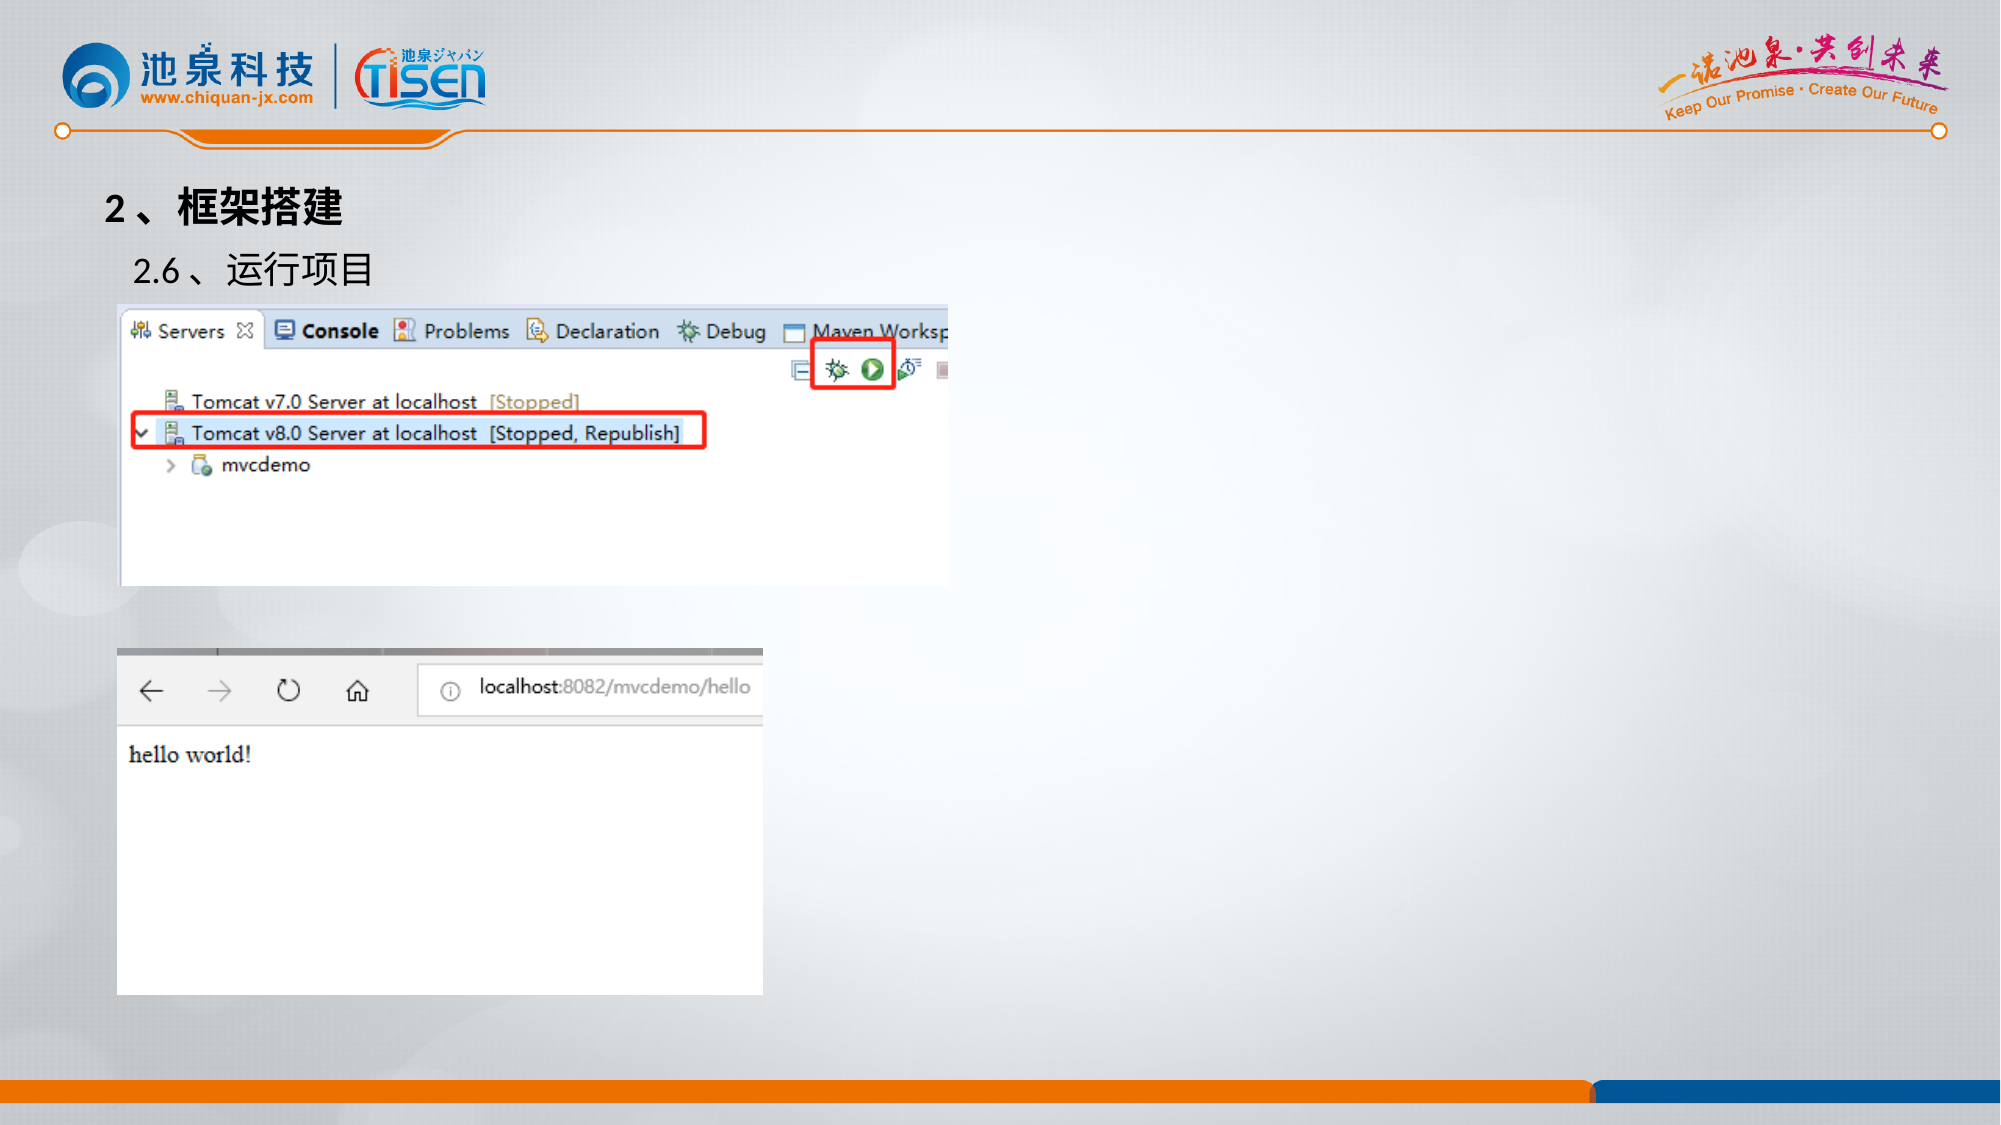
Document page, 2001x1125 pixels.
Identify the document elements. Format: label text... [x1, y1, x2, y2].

text_box 2.6、运行项目 [117, 238, 1911, 299]
text_box 2、框架搭建 [89, 173, 884, 239]
picture [0, 0, 2001, 1125]
